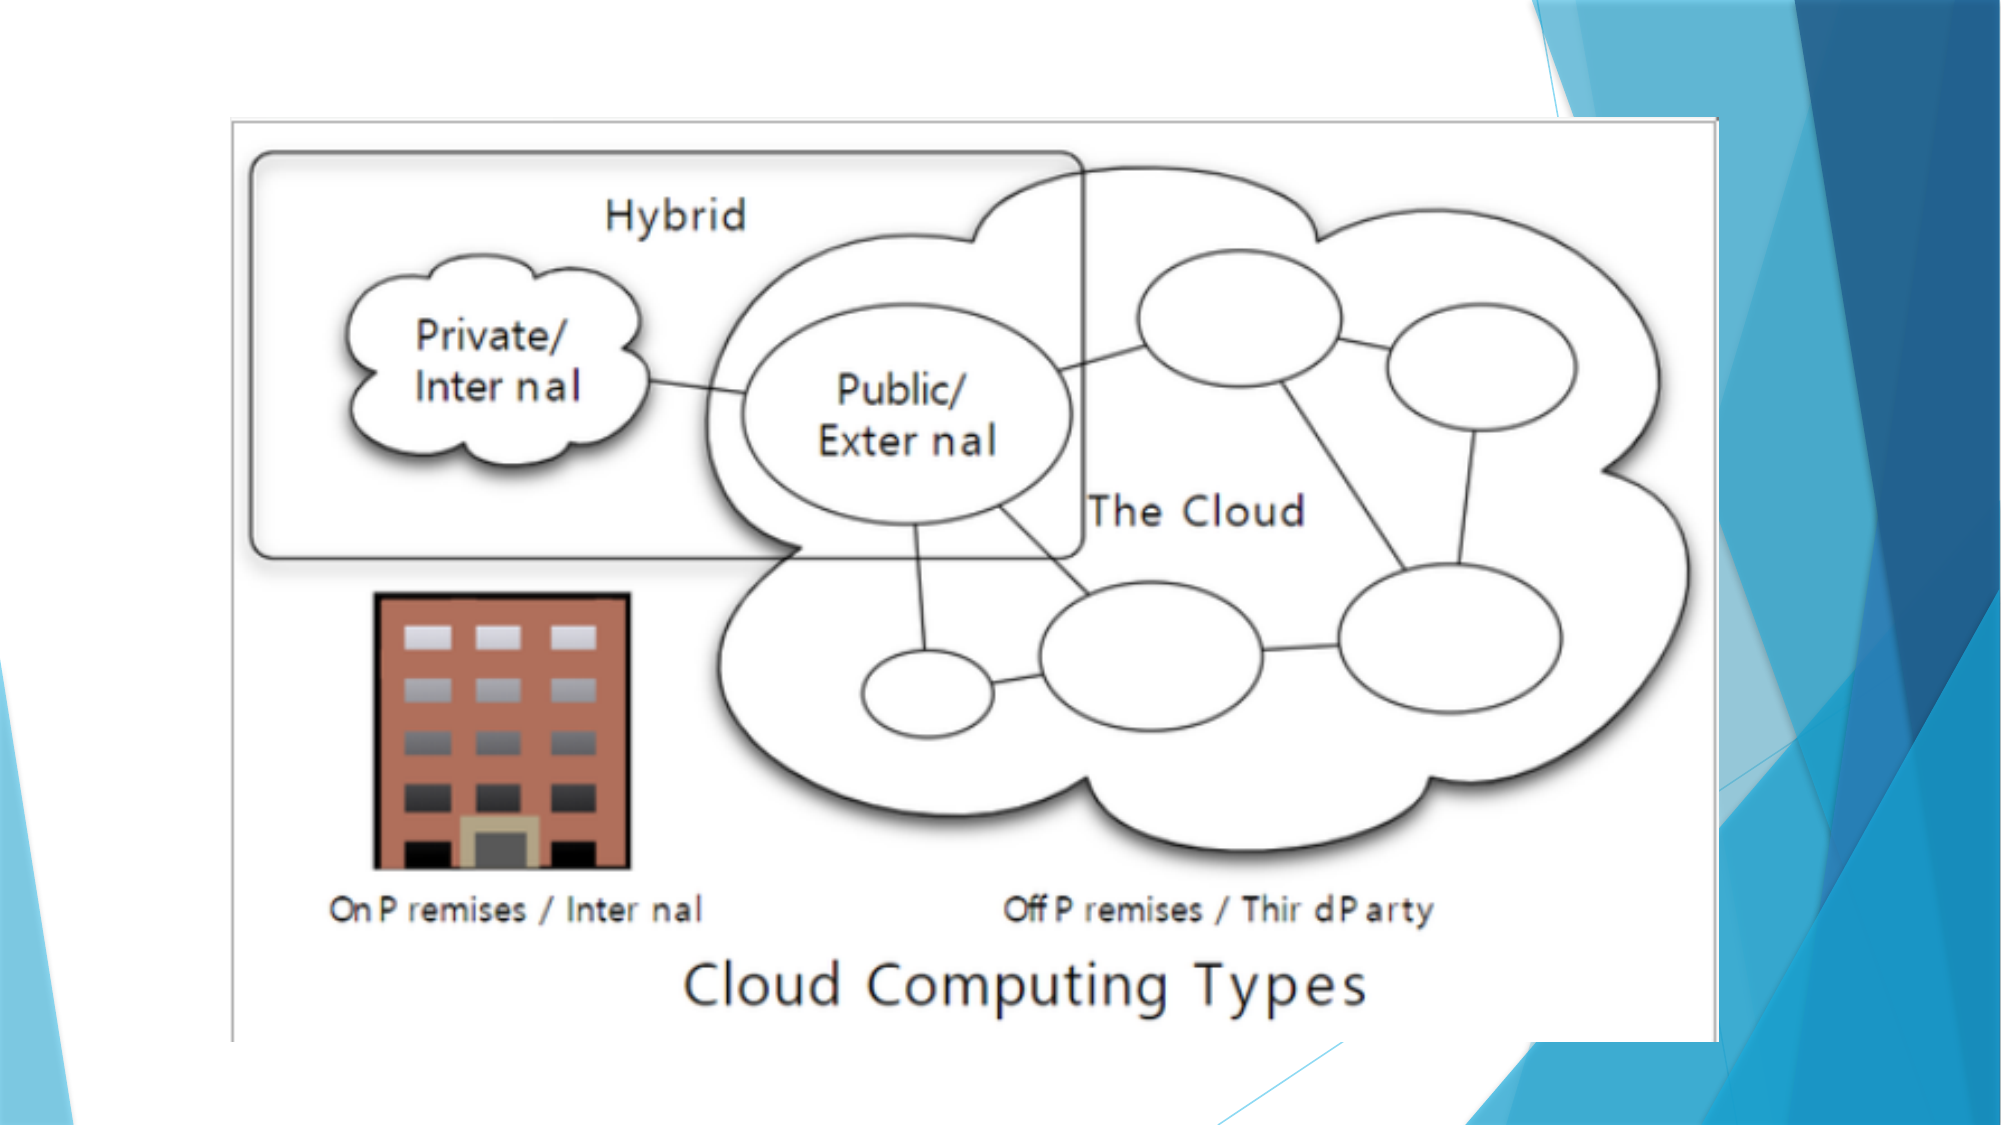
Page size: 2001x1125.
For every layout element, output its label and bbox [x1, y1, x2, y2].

picture [229, 116, 1720, 1043]
